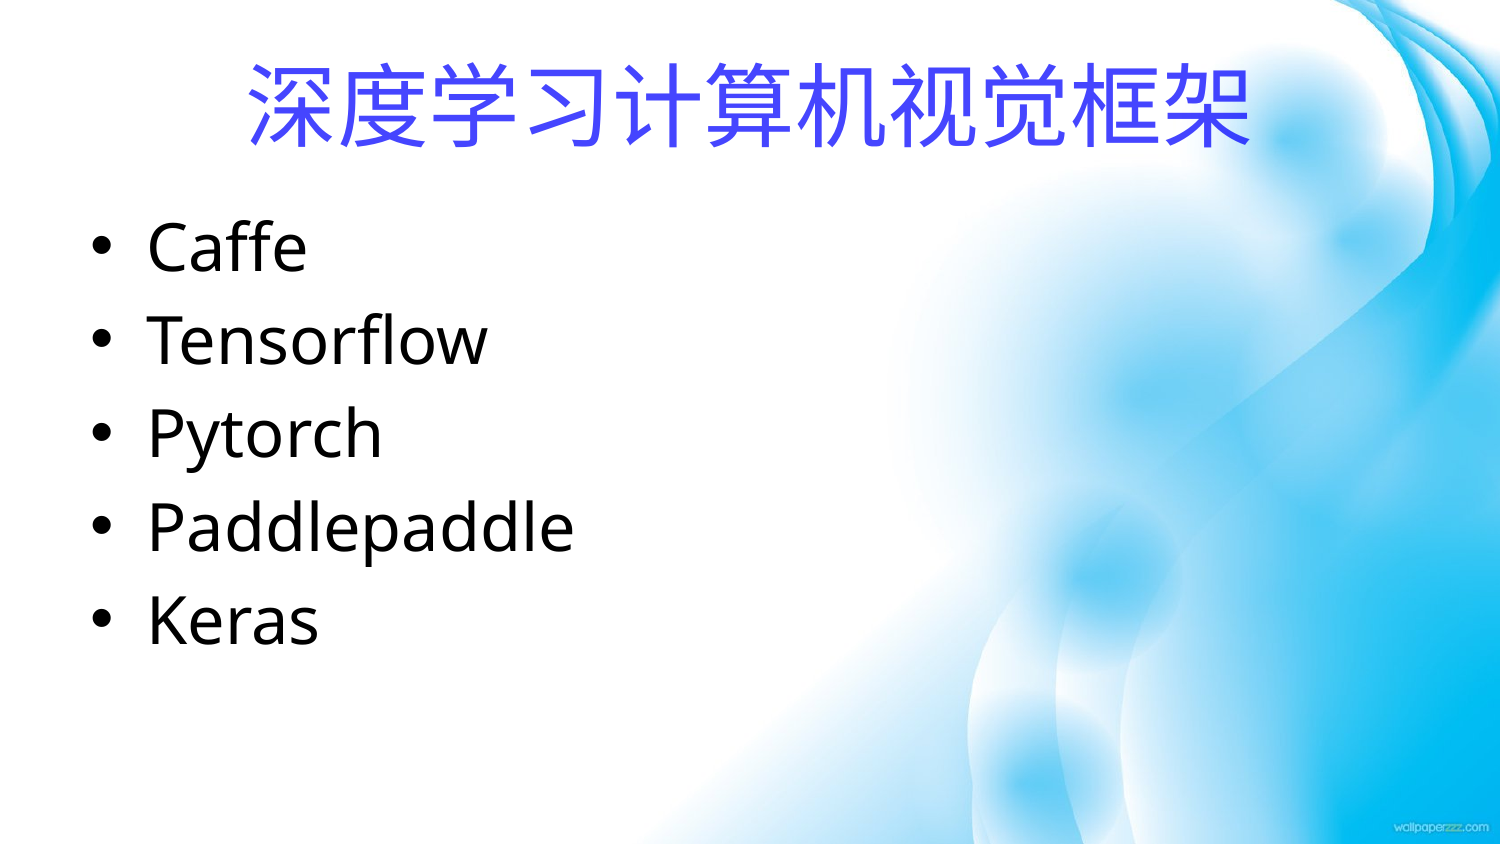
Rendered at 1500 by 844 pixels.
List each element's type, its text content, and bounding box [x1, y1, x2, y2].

picture [1468, 825, 1489, 831]
picture [0, 0, 1500, 844]
picture [1395, 823, 1463, 832]
list Caffe Tensorflow Pytorch Paddlepaddle Keras [75, 196, 1425, 754]
title 深度学习计算机视觉框架 [75, 33, 1425, 175]
